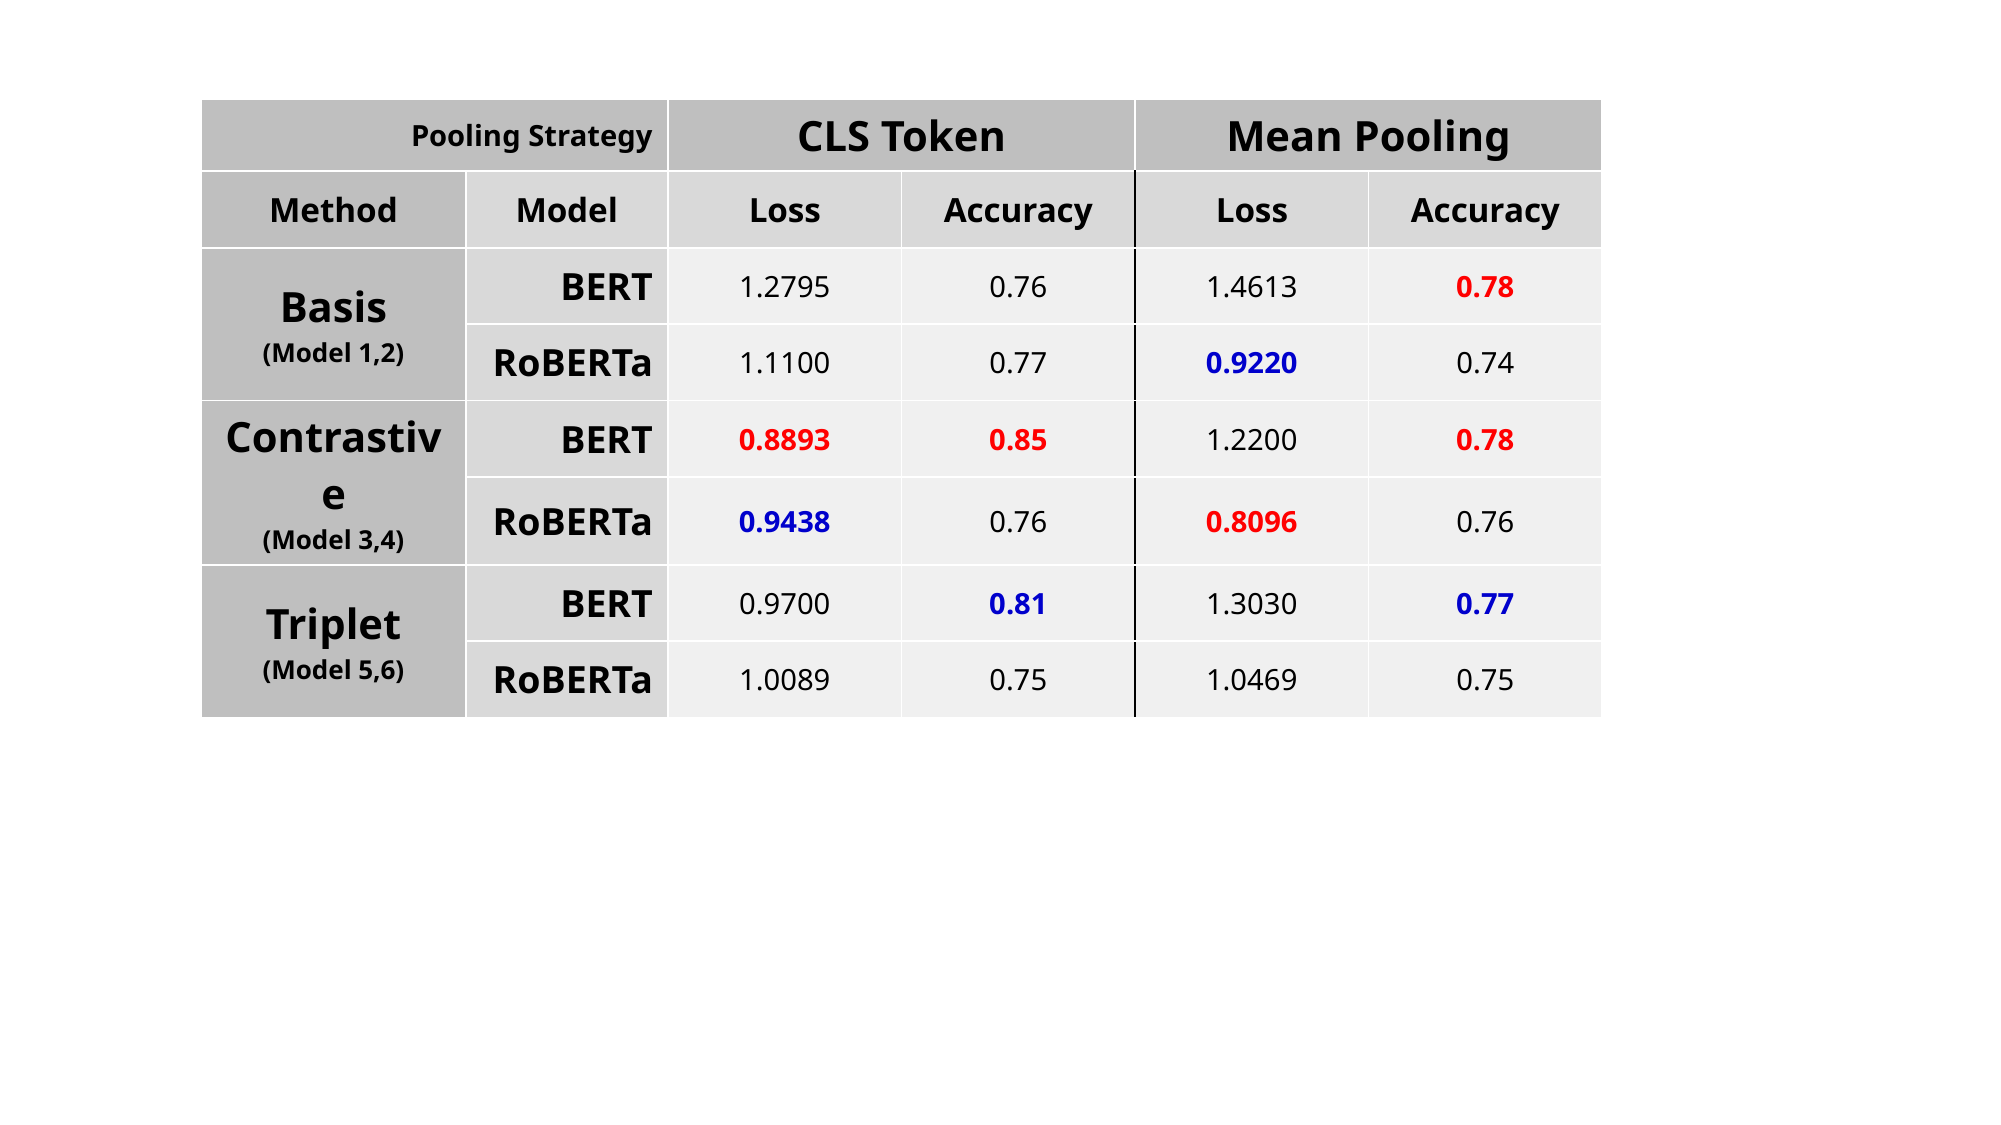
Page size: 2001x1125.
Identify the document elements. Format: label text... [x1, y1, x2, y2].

table_cell 0.76 [902, 478, 1134, 564]
table_cell 1.2200 [1136, 401, 1368, 476]
table_header Pooling Strategy [202, 100, 667, 170]
table_cell 0.8893 [669, 401, 901, 476]
table_cell Method [202, 172, 465, 247]
table_cell 1.0469 [1136, 642, 1368, 717]
table_cell RoBERTa [467, 642, 667, 717]
table_cell Triplet (Model 5,6) [202, 566, 465, 717]
table_cell Contrastive (Model 3,4) [202, 401, 465, 564]
table_cell BERT [467, 401, 667, 476]
table_cell 0.75 [902, 642, 1134, 717]
table_cell 0.78 [1369, 249, 1601, 323]
table_cell BERT [467, 566, 667, 640]
table_cell Accuracy [902, 172, 1134, 247]
table_cell BERT [467, 249, 667, 323]
table_cell RoBERTa [467, 325, 667, 400]
table_header Mean Pooling [1136, 100, 1601, 170]
table_cell Basis (Model 1,2) [202, 249, 465, 400]
table_cell 0.8096 [1136, 478, 1368, 564]
table_cell Model [467, 172, 667, 247]
table_cell 0.9438 [669, 478, 901, 564]
table_cell 0.77 [902, 325, 1134, 400]
table_cell 0.74 [1369, 325, 1601, 400]
table_cell 0.77 [1369, 566, 1601, 640]
table_cell Loss [1136, 172, 1368, 247]
table_cell 0.78 [1369, 401, 1601, 476]
table_header CLS Token [669, 100, 1134, 170]
table_cell 0.81 [902, 566, 1134, 640]
table_cell 0.85 [902, 401, 1134, 476]
table_cell 0.9220 [1136, 325, 1368, 400]
table_cell RoBERTa [467, 478, 667, 564]
table_cell 0.76 [1369, 478, 1601, 564]
table_cell Accuracy [1369, 172, 1601, 247]
table_cell 1.3030 [1136, 566, 1368, 640]
table_cell 1.1100 [669, 325, 901, 400]
table_cell 0.75 [1369, 642, 1601, 717]
table_cell Loss [669, 172, 901, 247]
table_cell 0.76 [902, 249, 1134, 323]
table_cell 1.2795 [669, 249, 901, 323]
table_cell 1.0089 [669, 642, 901, 717]
table_cell 1.4613 [1136, 249, 1368, 323]
table_cell 0.9700 [669, 566, 901, 640]
